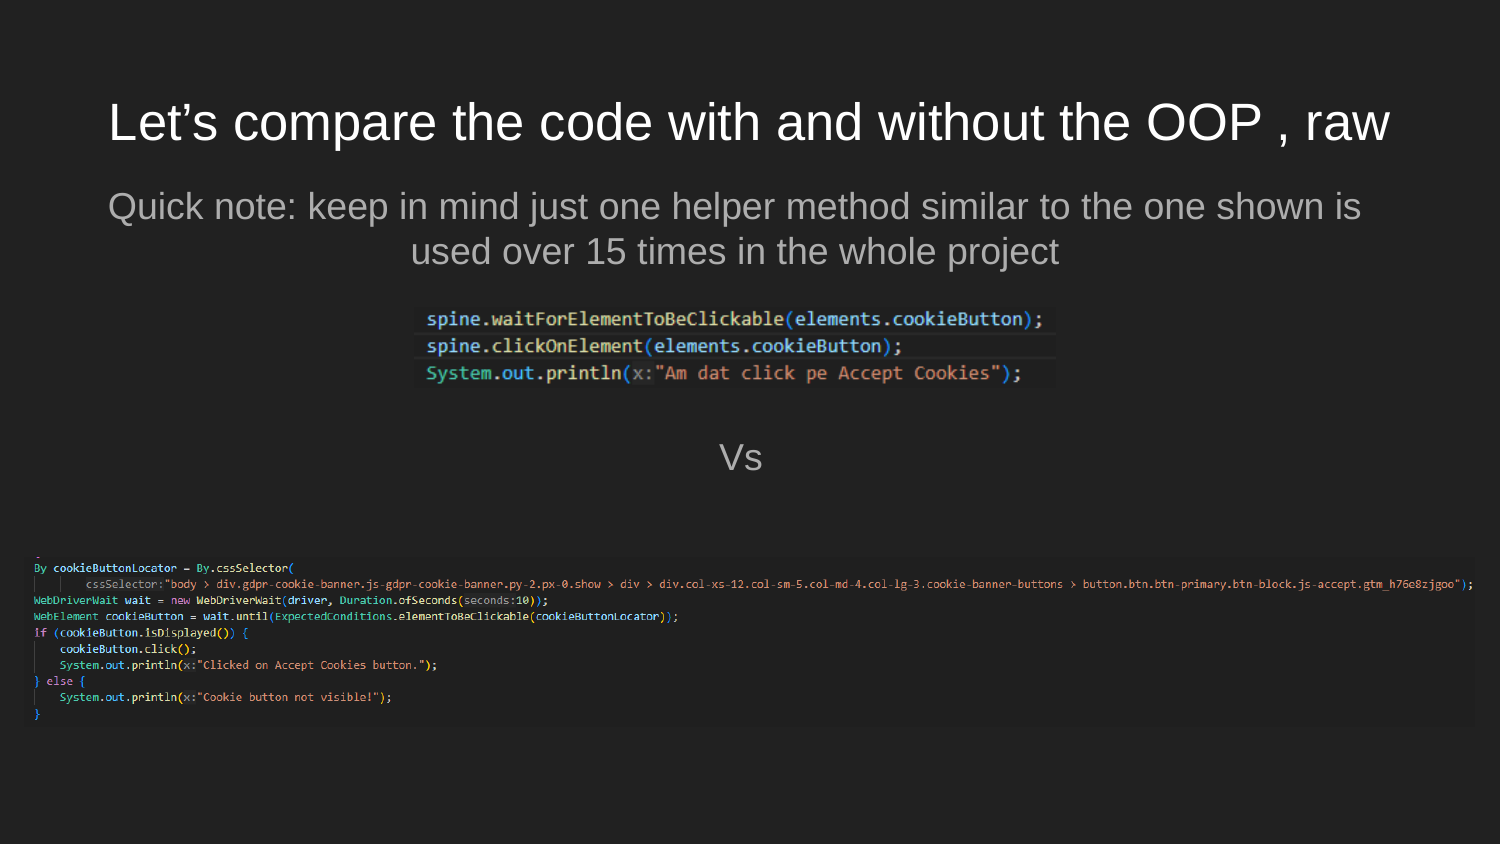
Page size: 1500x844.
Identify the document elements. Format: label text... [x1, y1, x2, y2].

text_box Vs [704, 417, 786, 493]
picture [24, 557, 1476, 727]
title Let’s compare the code with and without the OOP , raw [51, 72, 1449, 167]
text_box Quick note: keep in mind just one helper method similar to the one shown is used over 15 times in the whole project [89, 166, 1381, 287]
picture [414, 306, 1057, 388]
